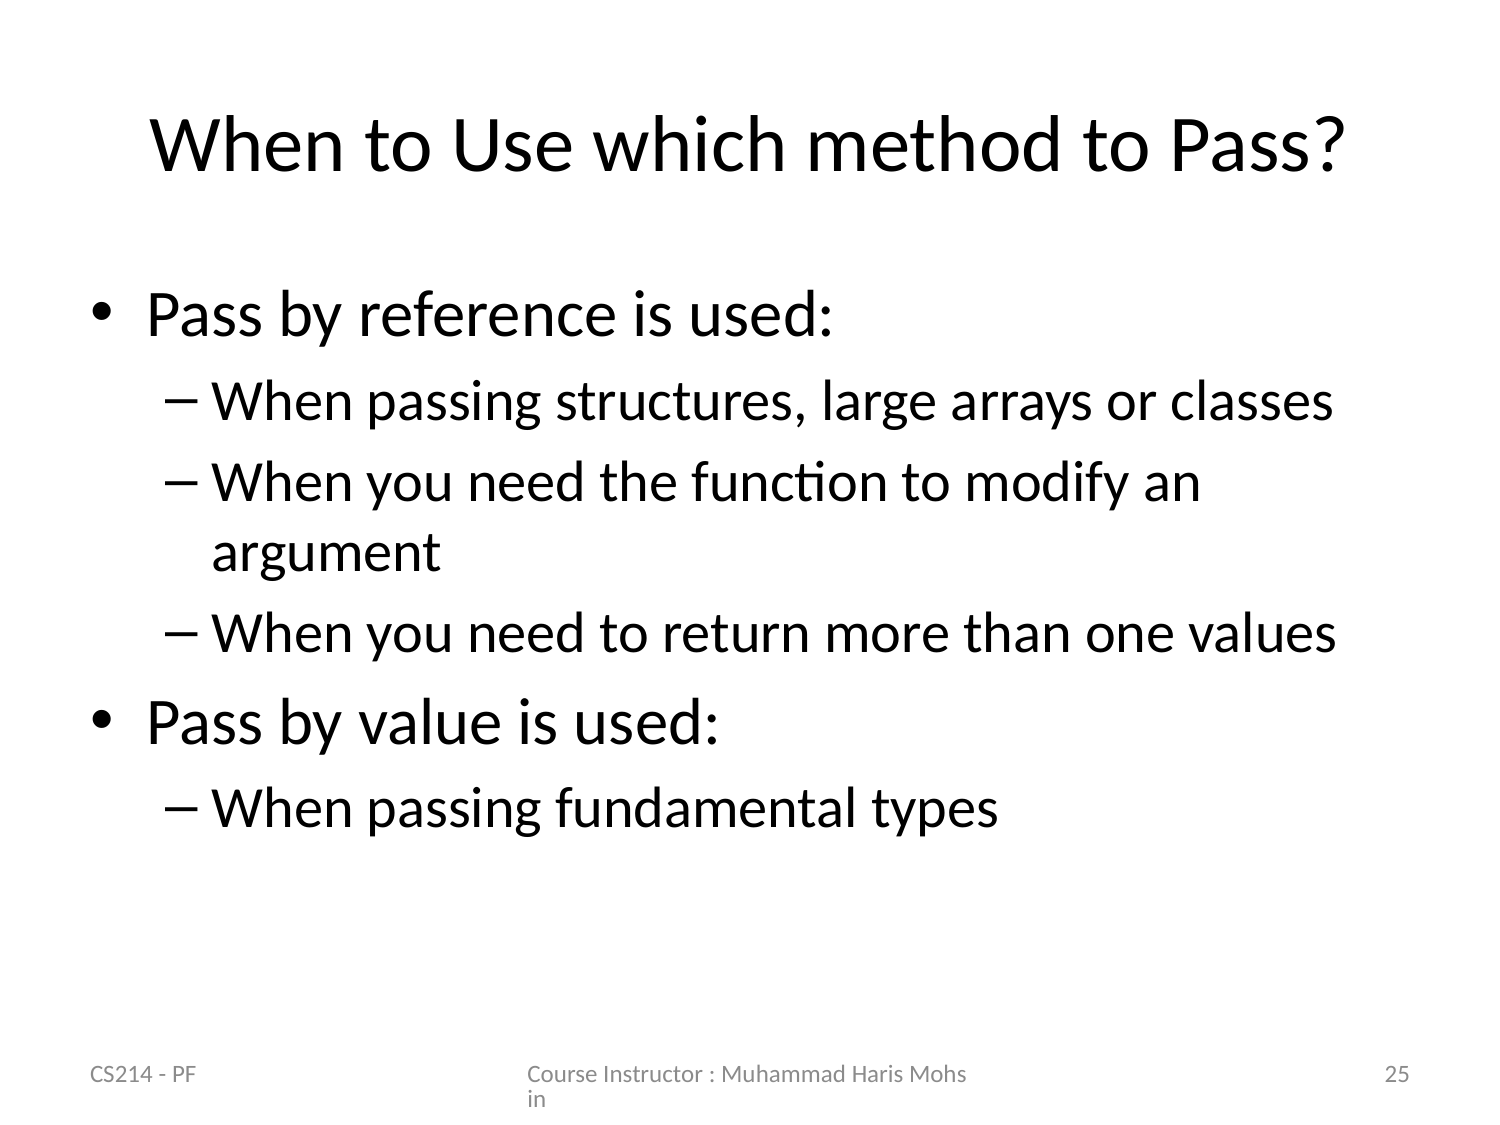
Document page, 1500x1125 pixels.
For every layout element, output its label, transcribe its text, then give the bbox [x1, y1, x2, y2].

footer Course Instructor : Muhammad Haris Mohsin [512, 1042, 988, 1103]
list Pass by reference is used: When passing structures, large arrays or classes When you need the function to modify an argument When you need to return more than one values Pass by value is used: When passing fundamental types [75, 262, 1425, 1005]
slide_number 25 [1074, 1042, 1425, 1103]
title When to Use which method to Pass? [75, 45, 1425, 233]
slide_number CS214 - PF [75, 1042, 425, 1103]
